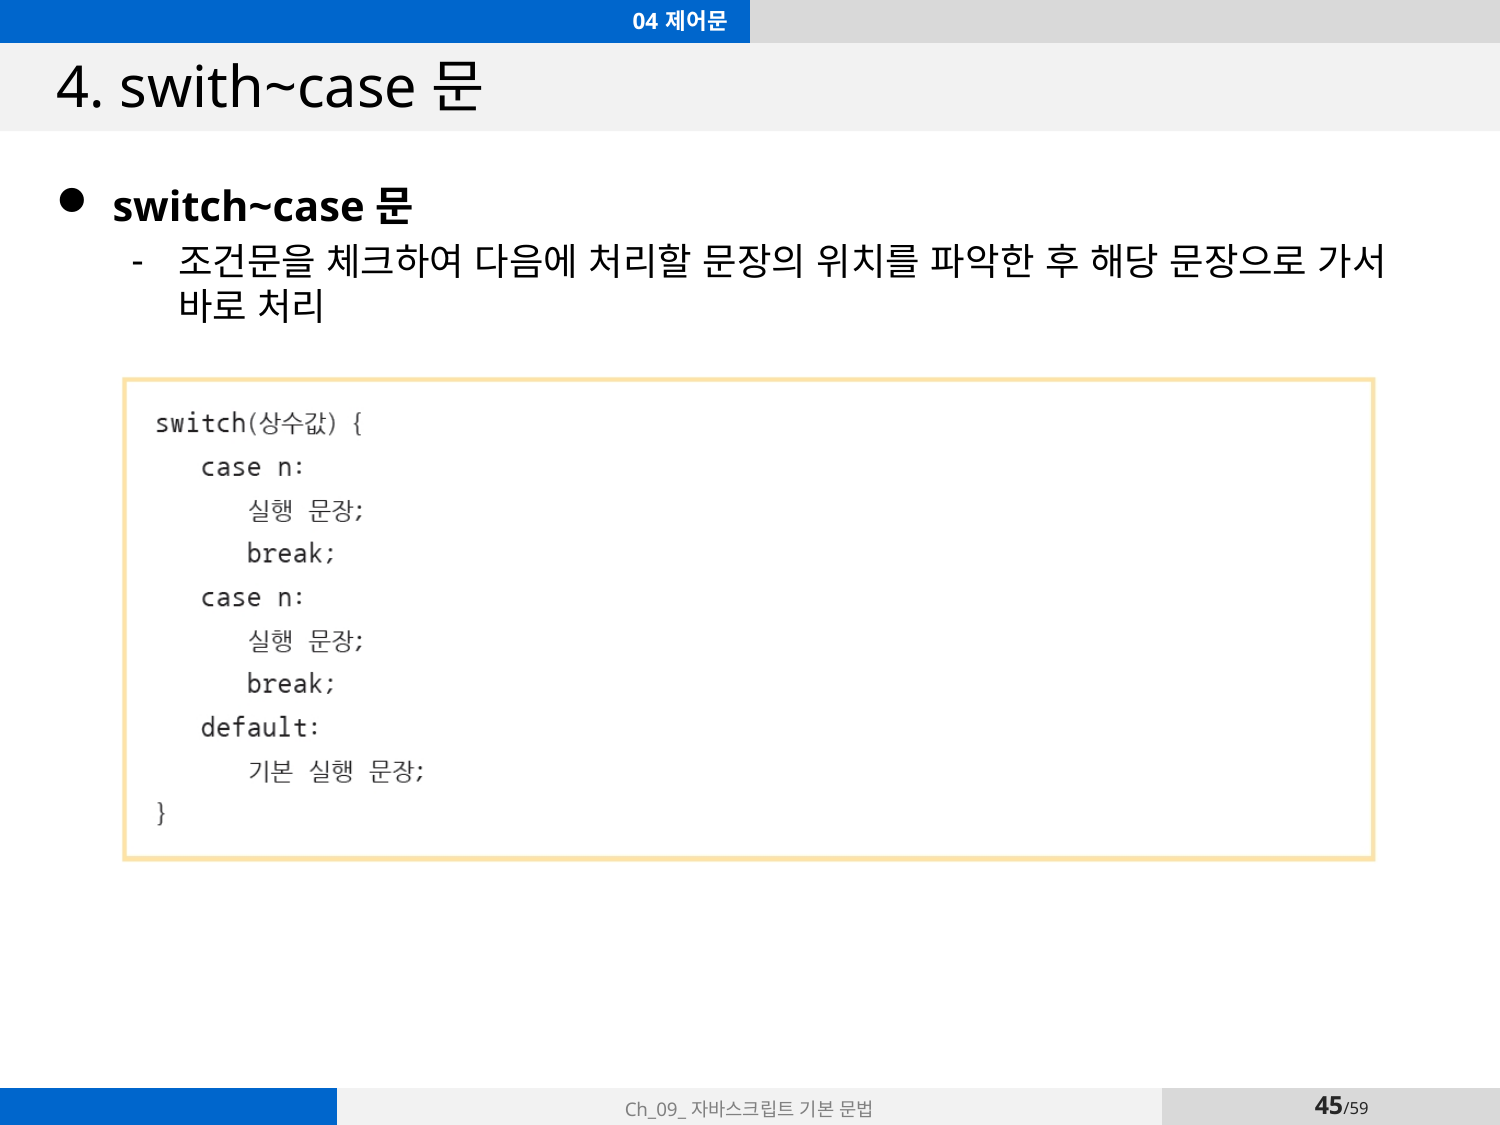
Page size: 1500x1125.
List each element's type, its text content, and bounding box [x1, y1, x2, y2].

list switch~case문 조건문을 체크하여 다음에 처리할 문장의 위치를 파악한 후 해당 문장으로 가서 바로 처리 [41, 172, 1448, 291]
title 4. swith~case문 [41, 42, 1459, 128]
text_box 04 제어문 [0, 0, 743, 43]
picture [118, 373, 1382, 868]
